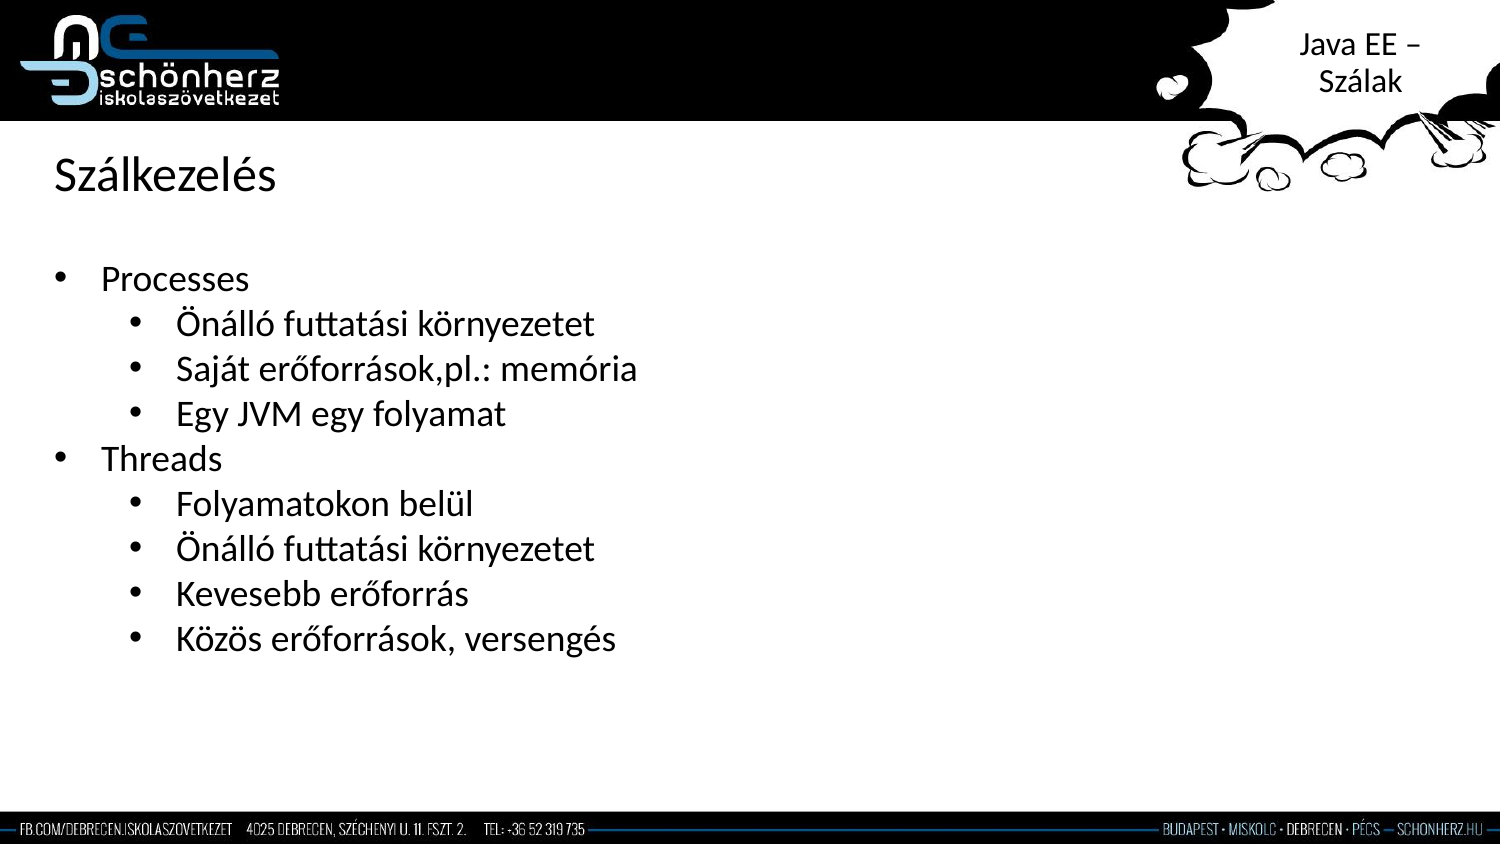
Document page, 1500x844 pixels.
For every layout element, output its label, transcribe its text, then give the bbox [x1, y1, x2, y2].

title Java EE – Szálak [1233, 11, 1488, 107]
text_box Processes Önálló futtatási környezetet Saját erőforrások,pl.: memória Egy JVM egy folyamat Threads Folyamatokon belül Önálló futtatási környezetet Kevesebb erőforrás Közös erőforrások, versengés [39, 246, 1455, 671]
subtitle Szálkezelés [39, 140, 1455, 213]
picture [0, 0, 1500, 844]
